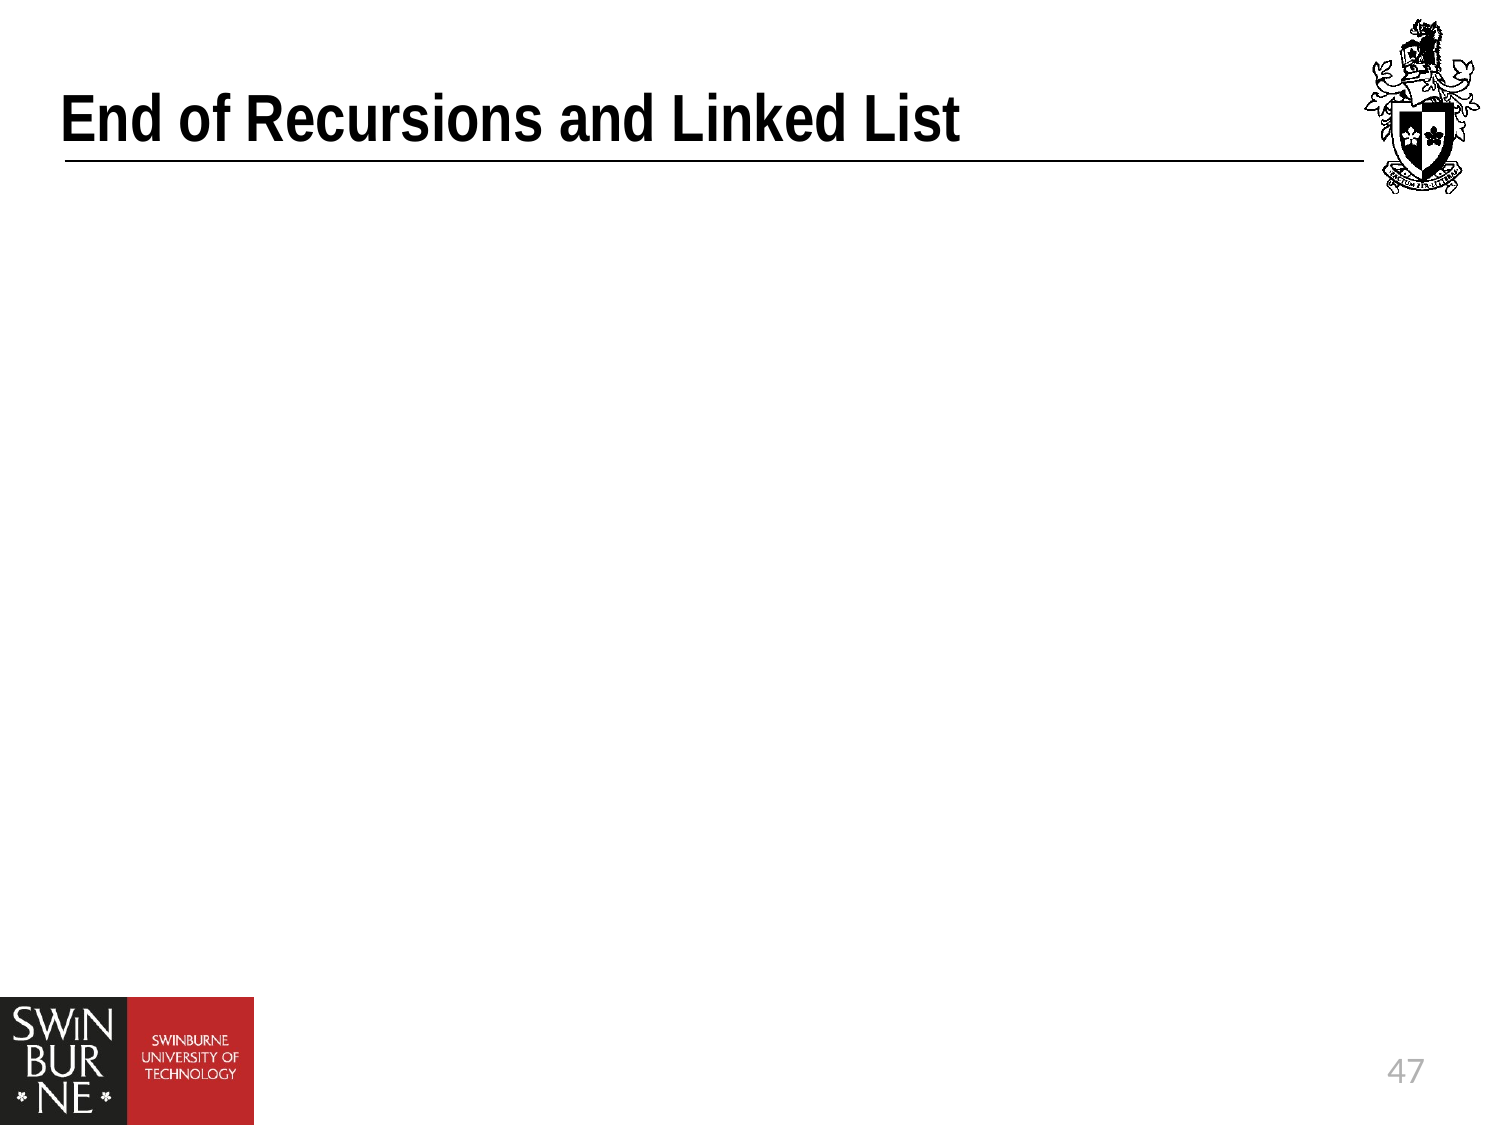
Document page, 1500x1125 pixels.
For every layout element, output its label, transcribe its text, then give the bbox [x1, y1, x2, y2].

picture [0, 997, 254, 1125]
picture [1364, 19, 1481, 194]
title End of Recursions and Linked List [60, 75, 1213, 237]
slide_number 47 [1080, 1046, 1425, 1103]
